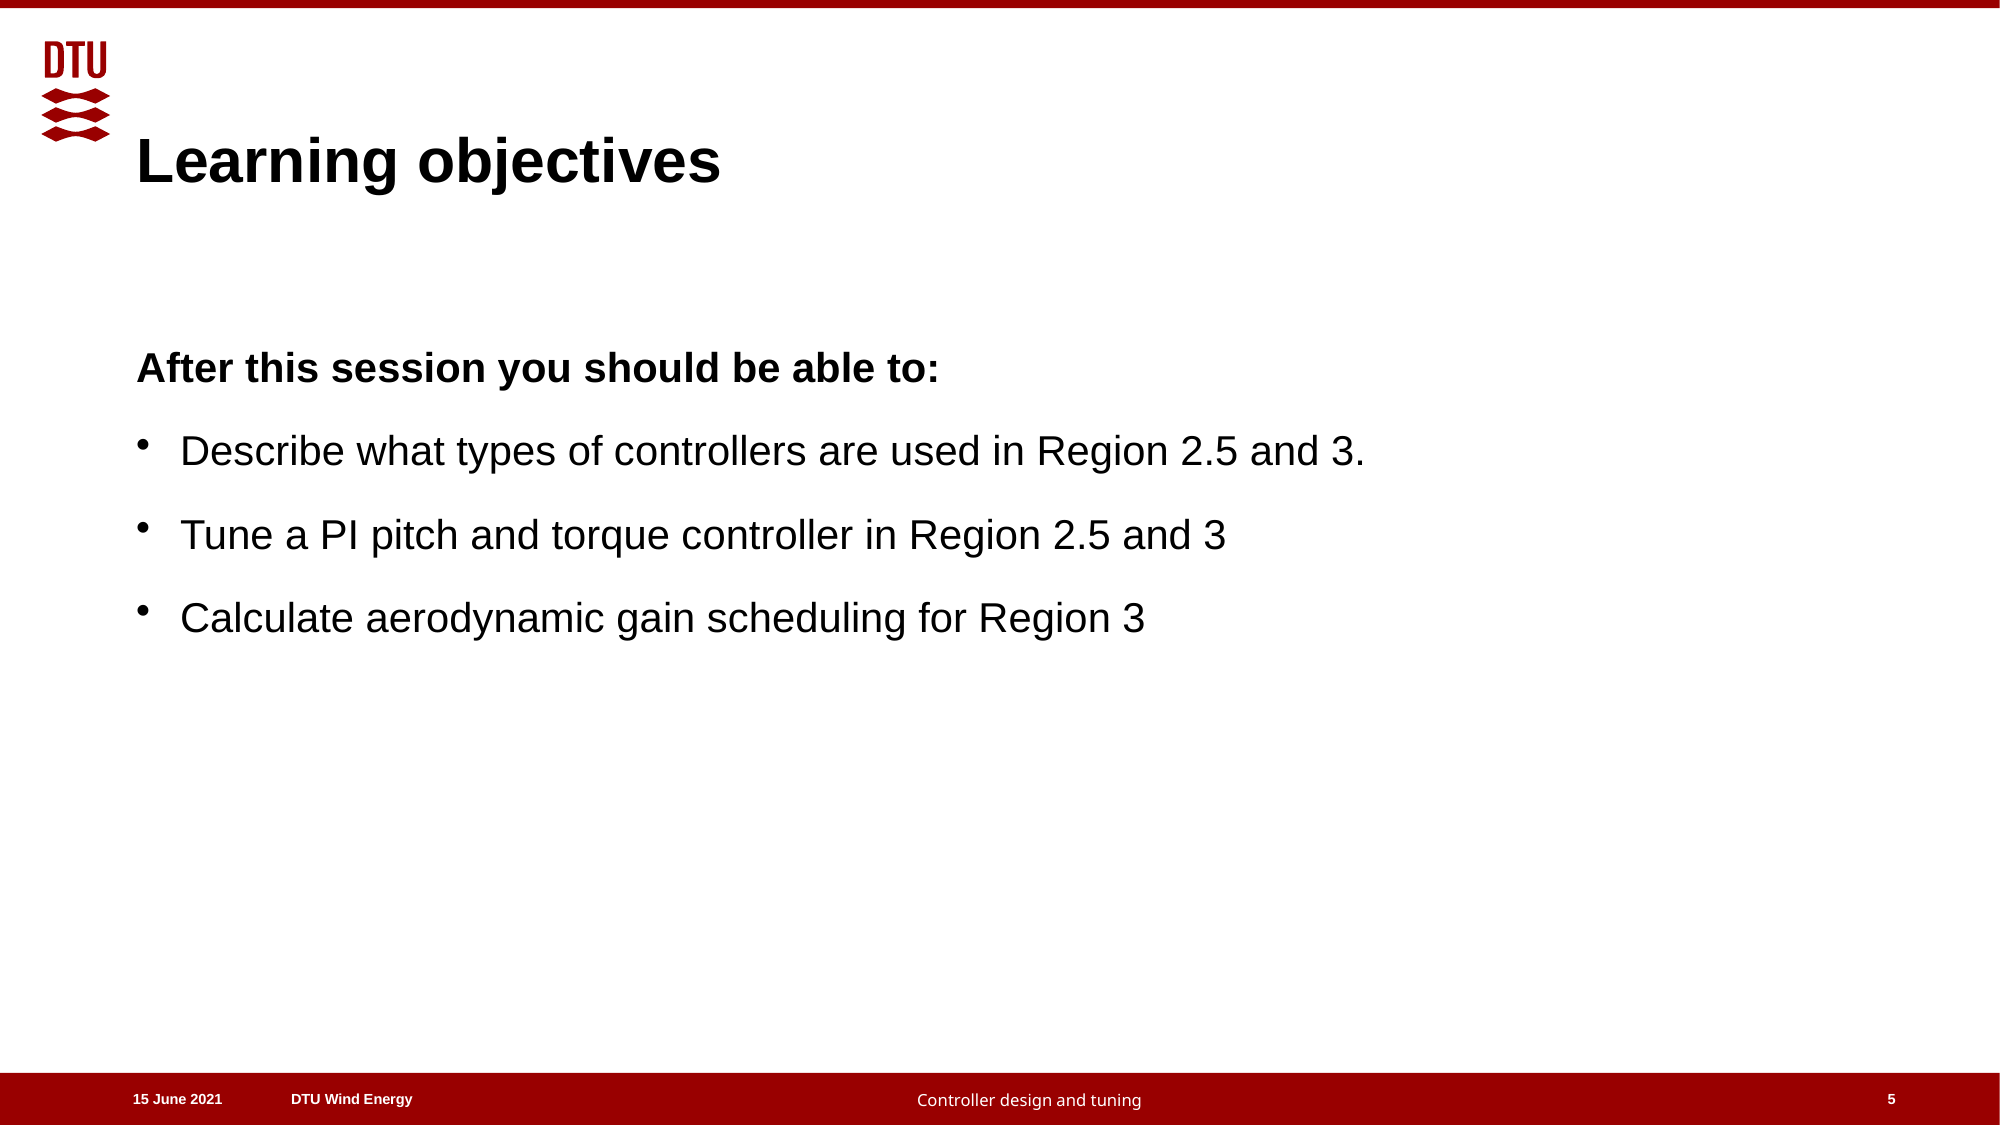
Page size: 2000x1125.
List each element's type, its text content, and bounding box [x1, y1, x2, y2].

list After this session you should be able to: Describe what types of controllers are used in Region 2.5 and 3. Tune a PI pitch and torque controller in Region 2.5 and 3 Calculate aerodynamic gain scheduling for Region 3 [135, 290, 1792, 929]
title Learning objectives [135, 42, 1795, 195]
slide_number 5 [1887, 1073, 1959, 1125]
